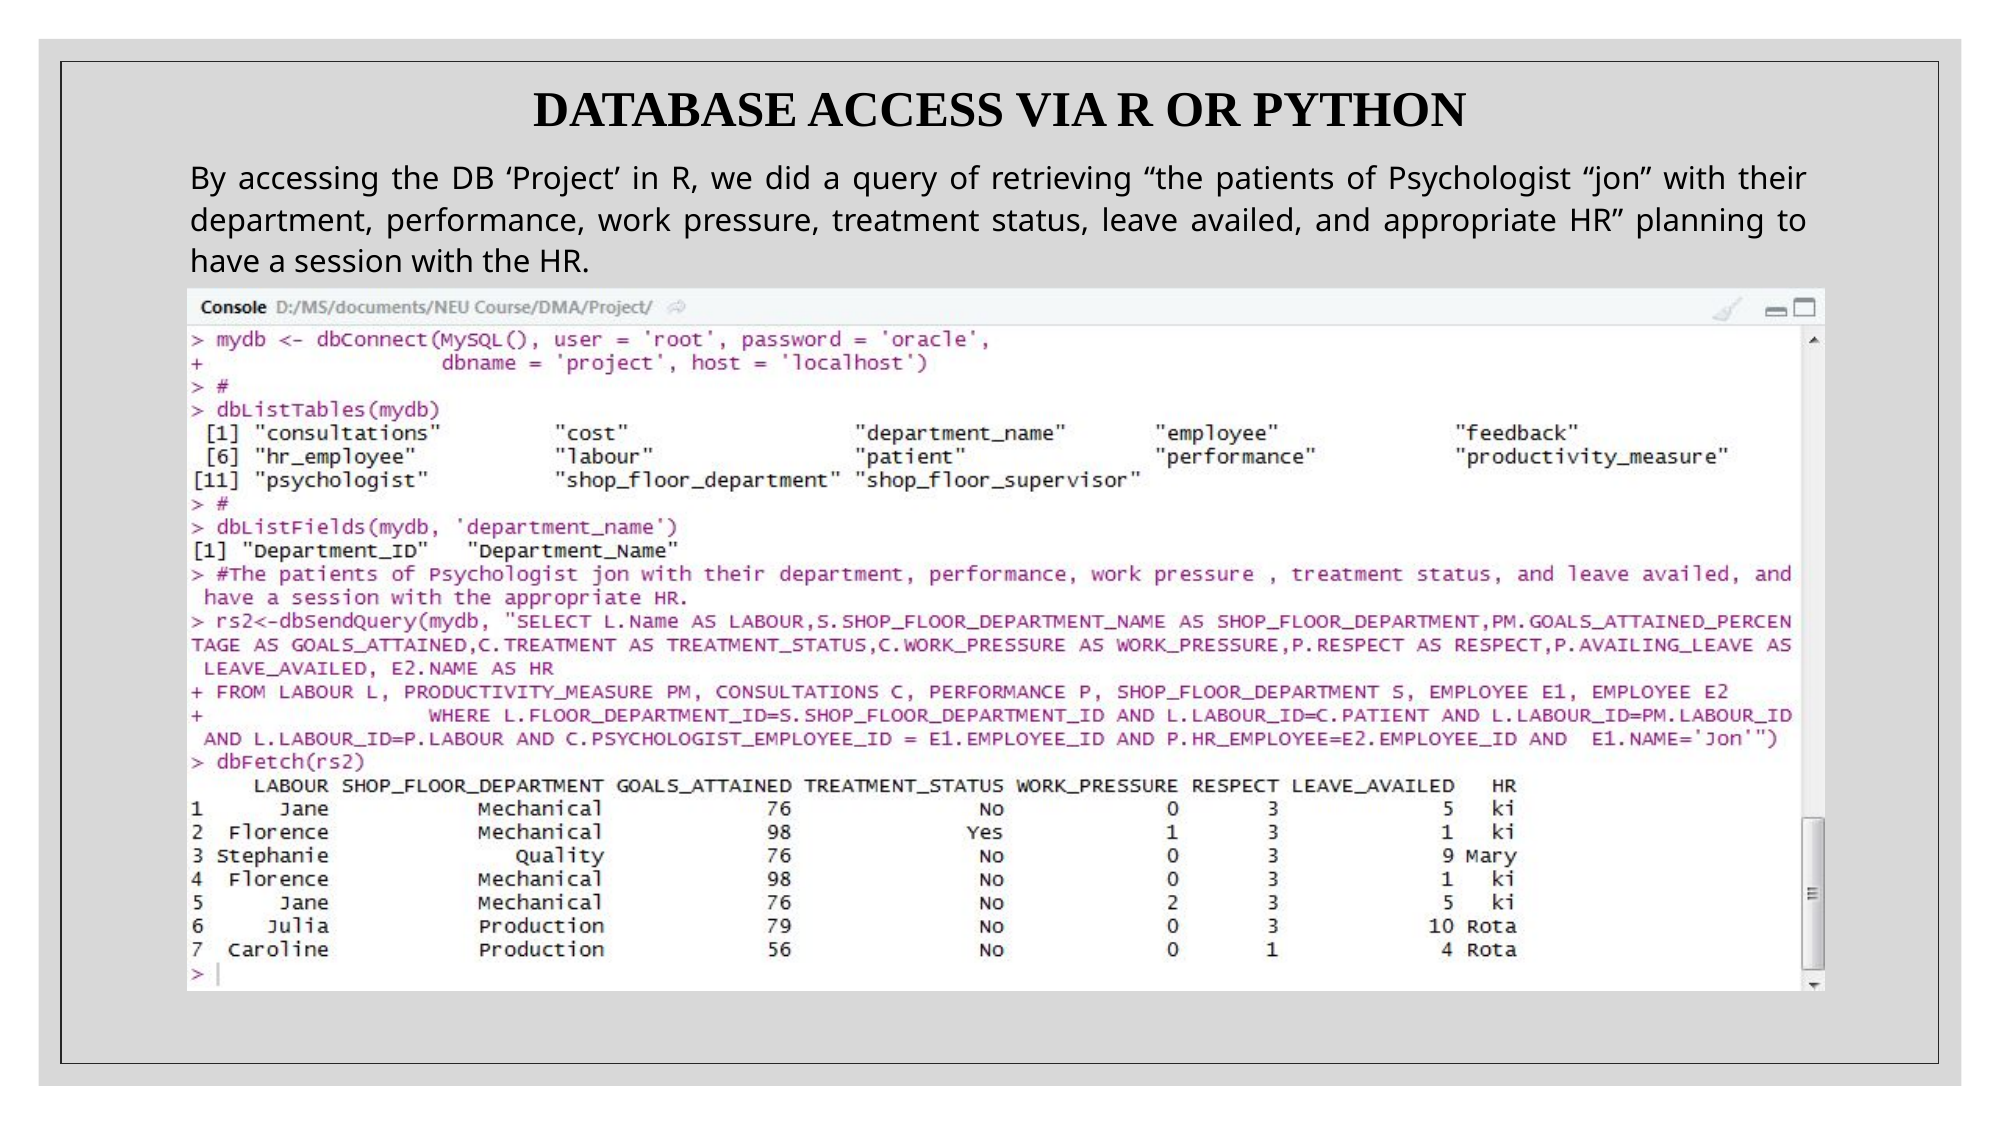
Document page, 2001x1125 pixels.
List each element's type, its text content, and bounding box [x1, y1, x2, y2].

list DATABASE ACCESS VIA R OR PYTHON By accessing the DB ‘Project’ in R, we did a query of retrieving “the patients of Psychologist “jon” with their department, performance, work pressure, treatment status, leave availed, and appropriate HR” planning to have a session with the HR. [174, 62, 1825, 1064]
picture [187, 286, 1825, 991]
